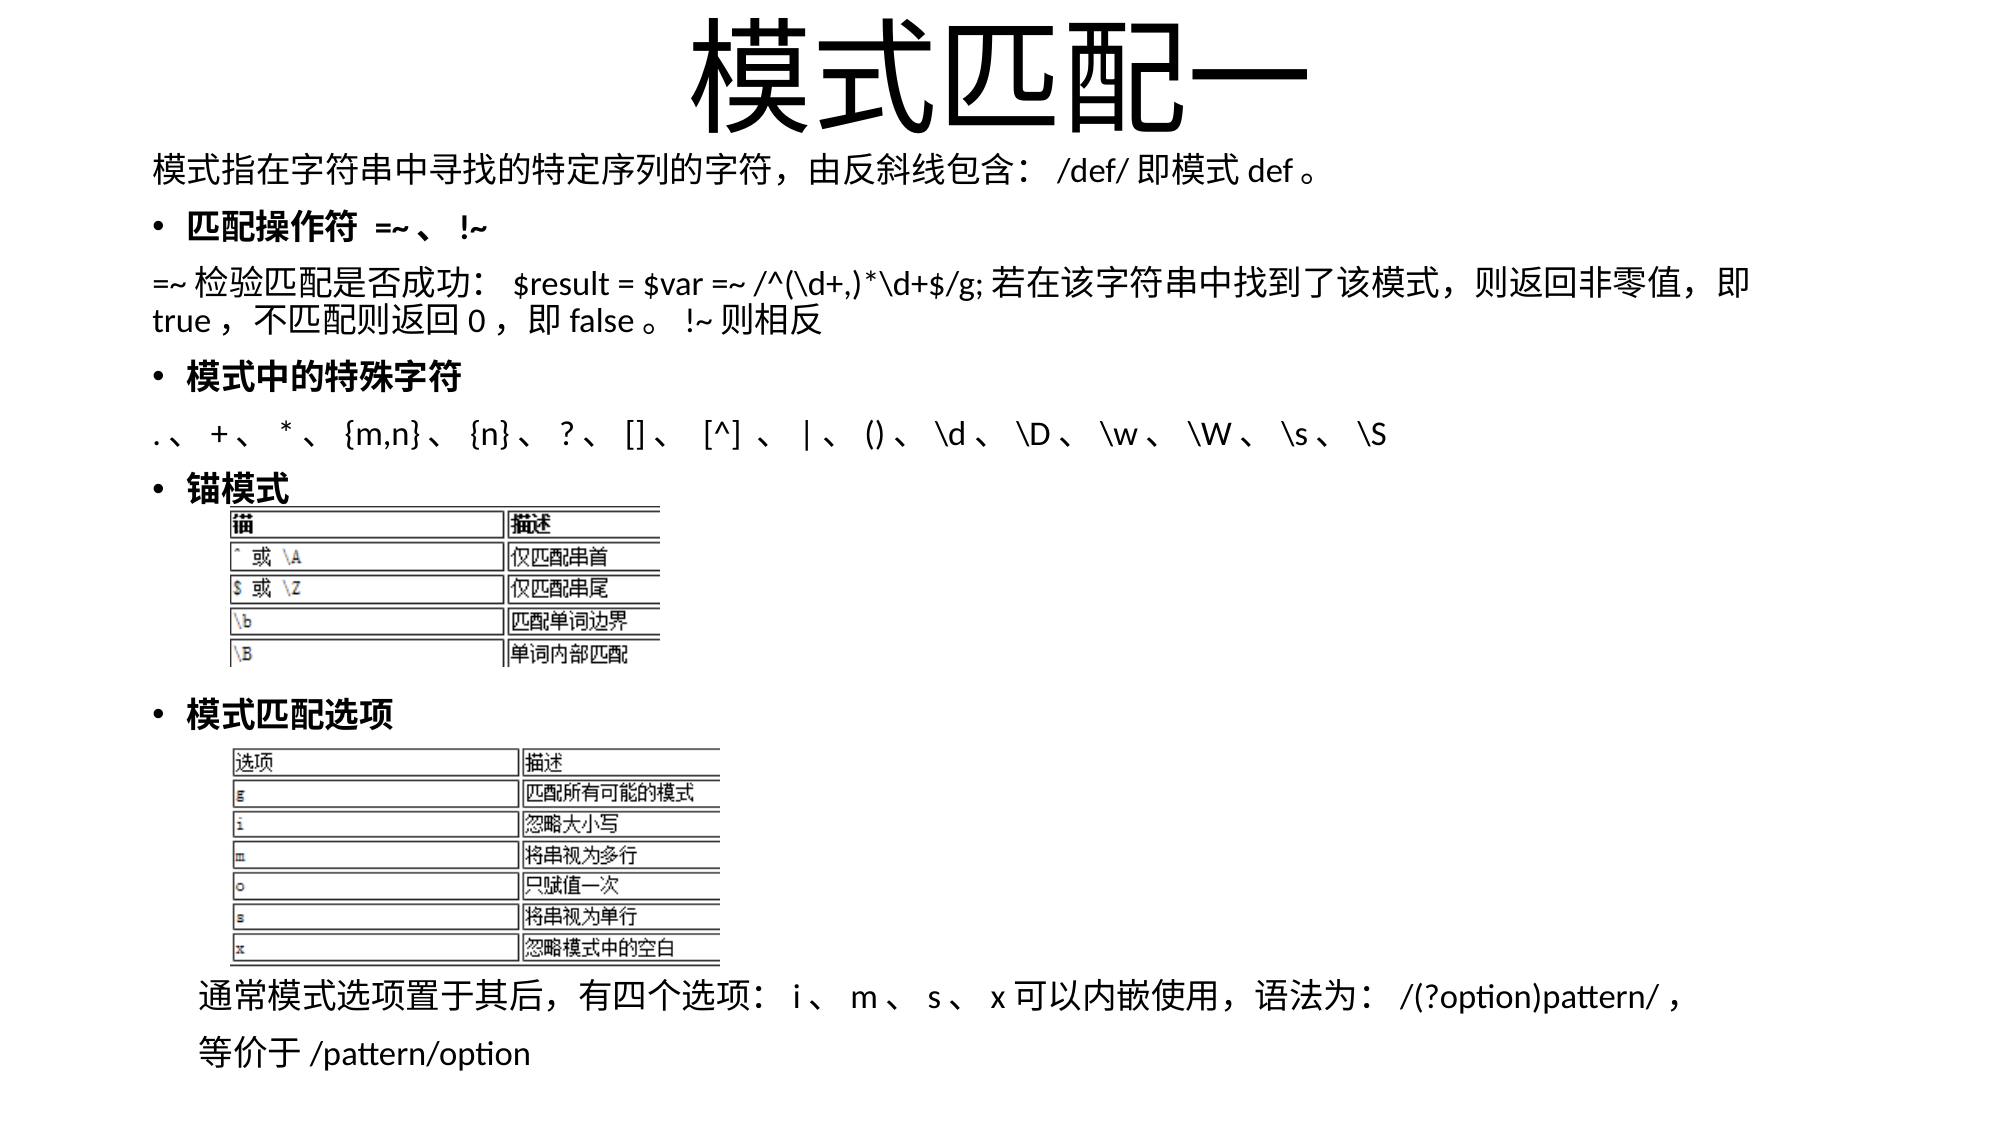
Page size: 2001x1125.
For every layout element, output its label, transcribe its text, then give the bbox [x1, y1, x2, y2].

picture [230, 747, 720, 968]
list 模式指在字符串中寻找的特定序列的字符，由反斜线包含：/def/即模式def。 匹配操作符 =~、!~ =~检验匹配是否成功：$result = $var =~ /^(\d+,)*\d+$/g;若在该字符串中找到了该模式，则返回非零值，即true，不匹配则返回0，即false。!~则相反 模式中的特殊字符 .、+、*、{m,n}、{n}、?、[]、 [^] 、|、()、\d、\D、\w、\W、\s、\S 锚模式 模式匹配选项 通常模式选项置于其后，有四个选项：i、m、s、x可以内嵌使用，语法为：/(?option)pattern/， 等价于/pattern/option [137, 145, 1863, 1090]
title 模式匹配一 [137, 0, 1863, 145]
picture [230, 506, 660, 668]
